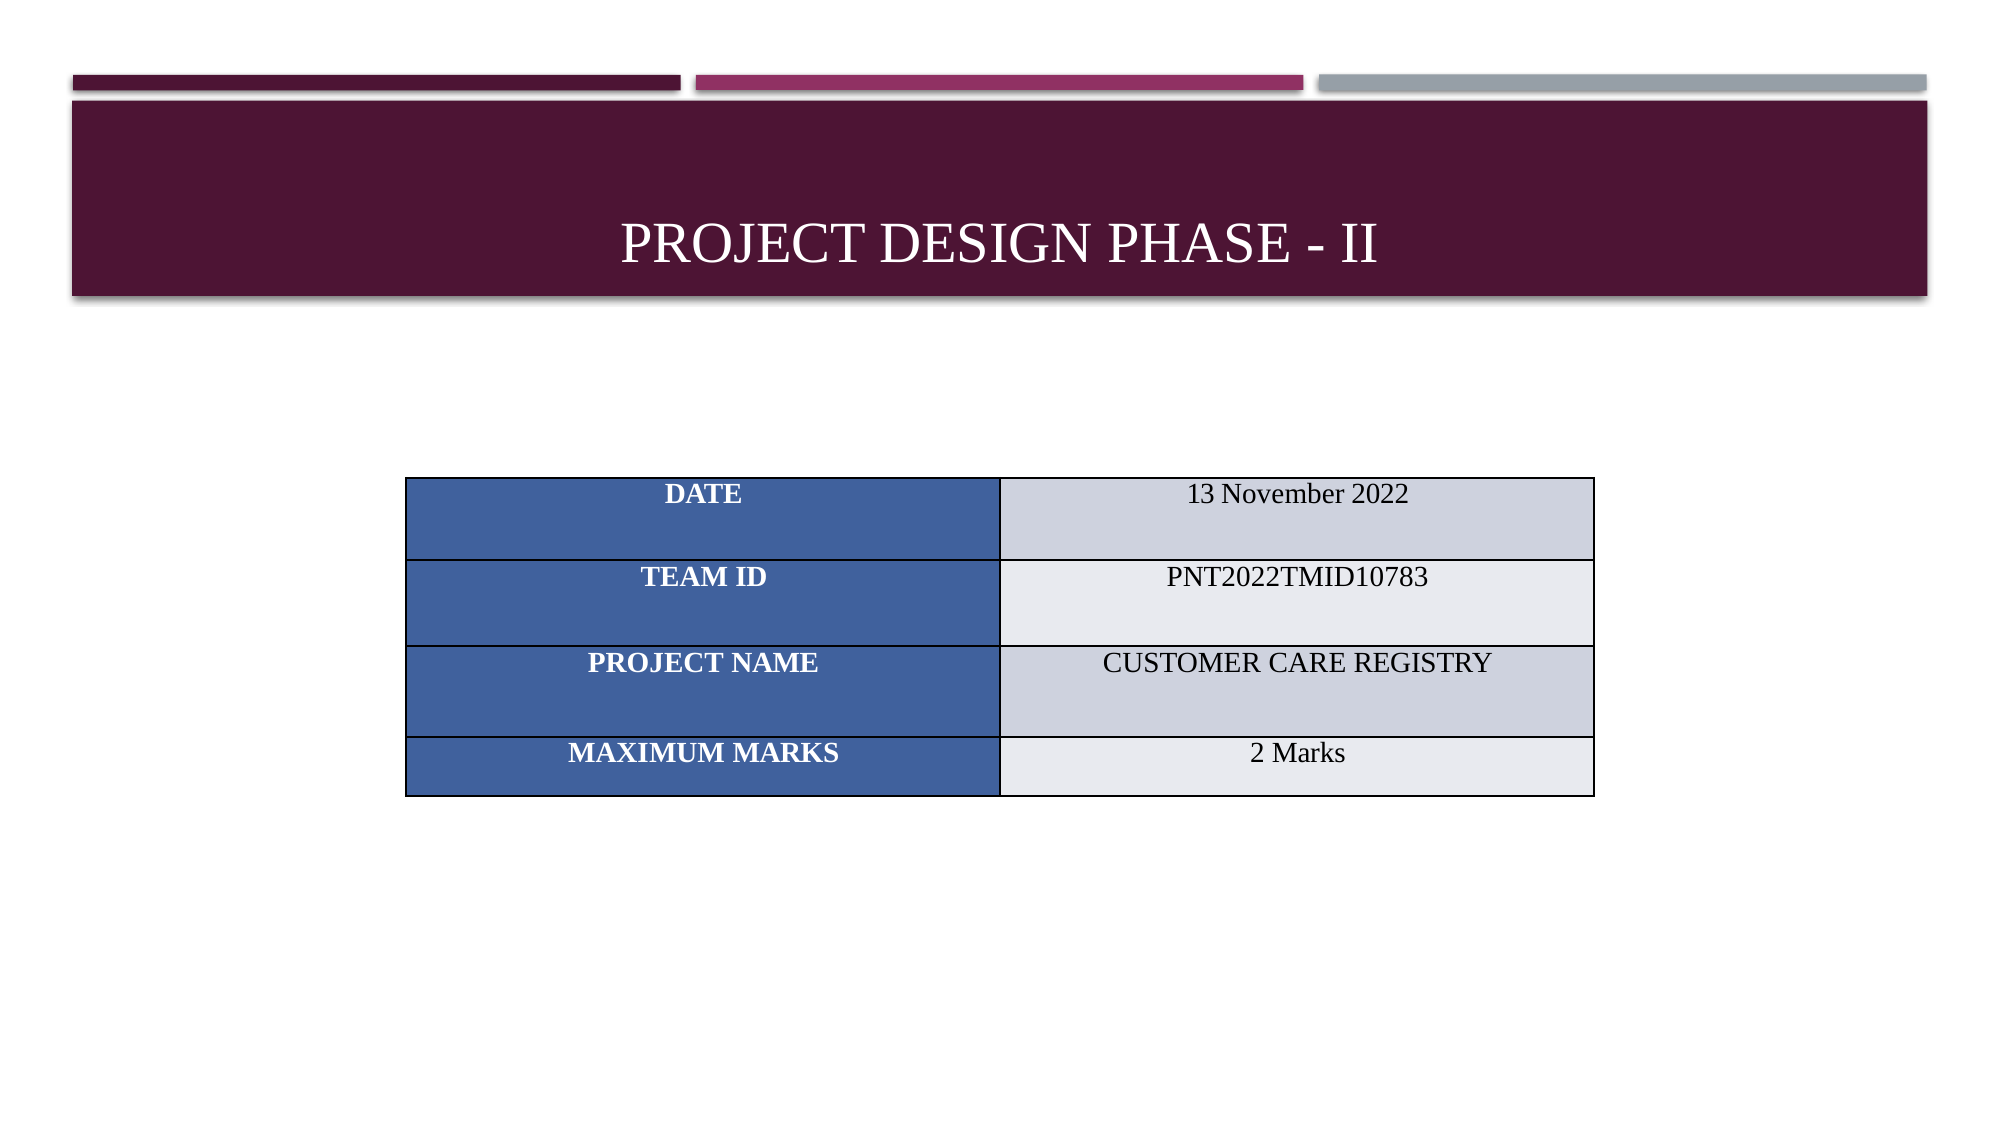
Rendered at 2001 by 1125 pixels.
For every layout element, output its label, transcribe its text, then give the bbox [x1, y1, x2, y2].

table_cell PROJECT NAME [407, 647, 999, 736]
table_cell CUSTOMER CARE REGISTRY [1001, 647, 1593, 736]
title PROJECT DESIGN PHASE - Ii [95, 115, 1905, 282]
table_cell 2 Marks [1001, 738, 1593, 795]
table_header 13 November 2022 [1001, 479, 1593, 559]
table_header DATE [407, 479, 999, 559]
table_cell TEAM ID [407, 561, 999, 645]
table_cell MAXIMUM MARKS [407, 738, 999, 795]
table_cell PNT2022TMID10783 [1001, 561, 1593, 645]
